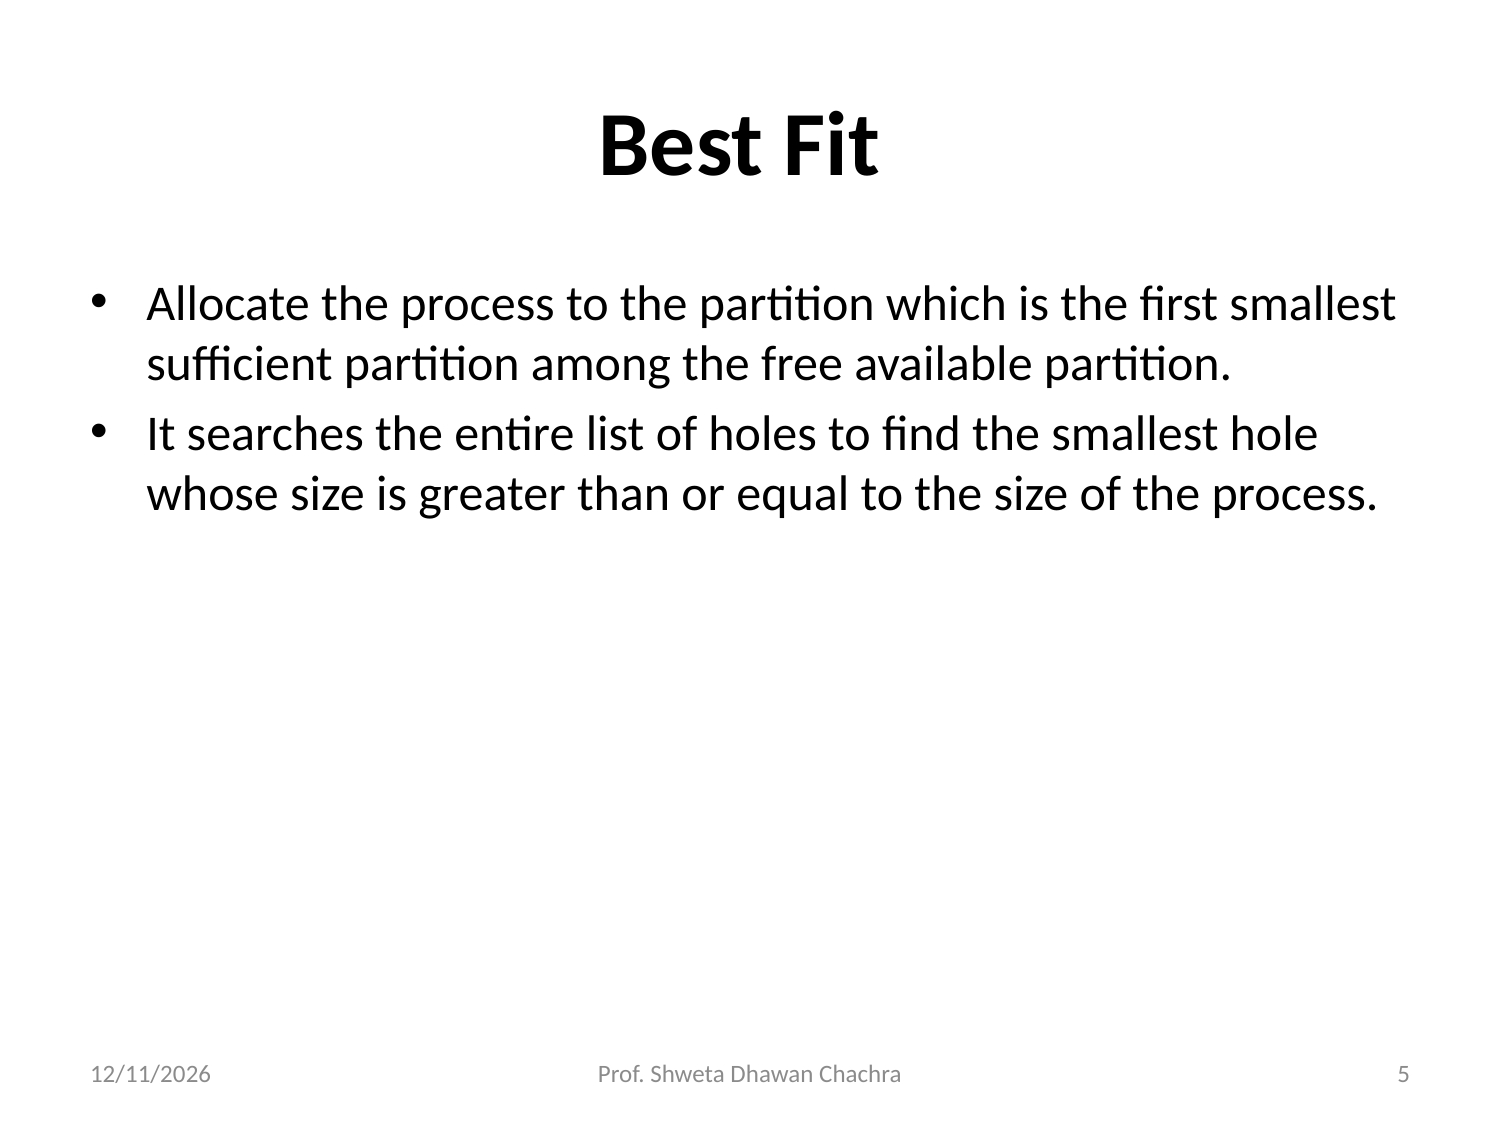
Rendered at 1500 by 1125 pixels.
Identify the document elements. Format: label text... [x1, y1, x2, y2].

list Allocate the process to the partition which is the first smallest sufficient partition among the free available partition. It searches the entire list of holes to find the smallest hole whose size is greater than or equal to the size of the process. [75, 262, 1425, 1005]
title Best Fit [75, 45, 1425, 233]
footer Prof. Shweta Dhawan Chachra [512, 1042, 988, 1103]
slide_number 5 [1074, 1042, 1425, 1103]
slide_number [75, 1042, 425, 1103]
